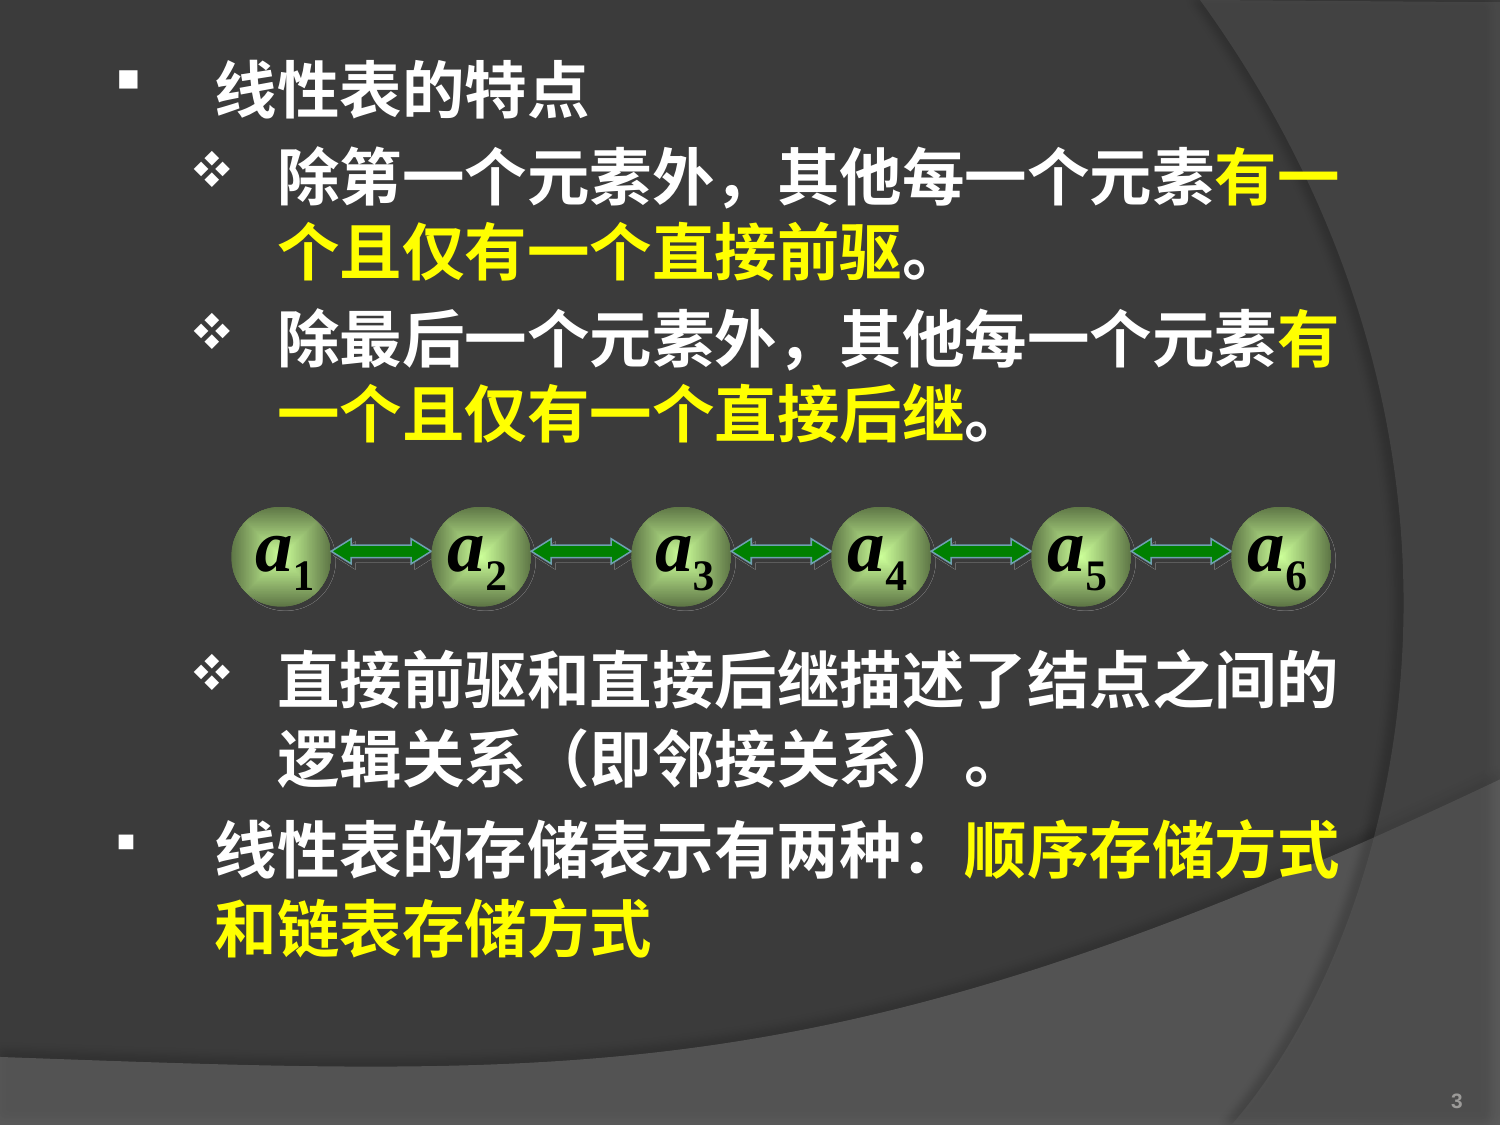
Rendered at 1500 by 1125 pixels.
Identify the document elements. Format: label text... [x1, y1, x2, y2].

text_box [230, 488, 1332, 607]
slide_number 3 [1337, 1053, 1463, 1114]
text_box 线性表的特点 除第一个元素外，其他每一个元素有一个且仅有一个直接前驱。 除最后一个元素外，其他每一个元素有一个且仅有一个直接后继。 直接前驱和直接后继描述了结点之间的逻辑关系（即邻接关系）。 线性表的存储表示有两种：顺序存储方式和链表存储方式 [99, 43, 1375, 915]
